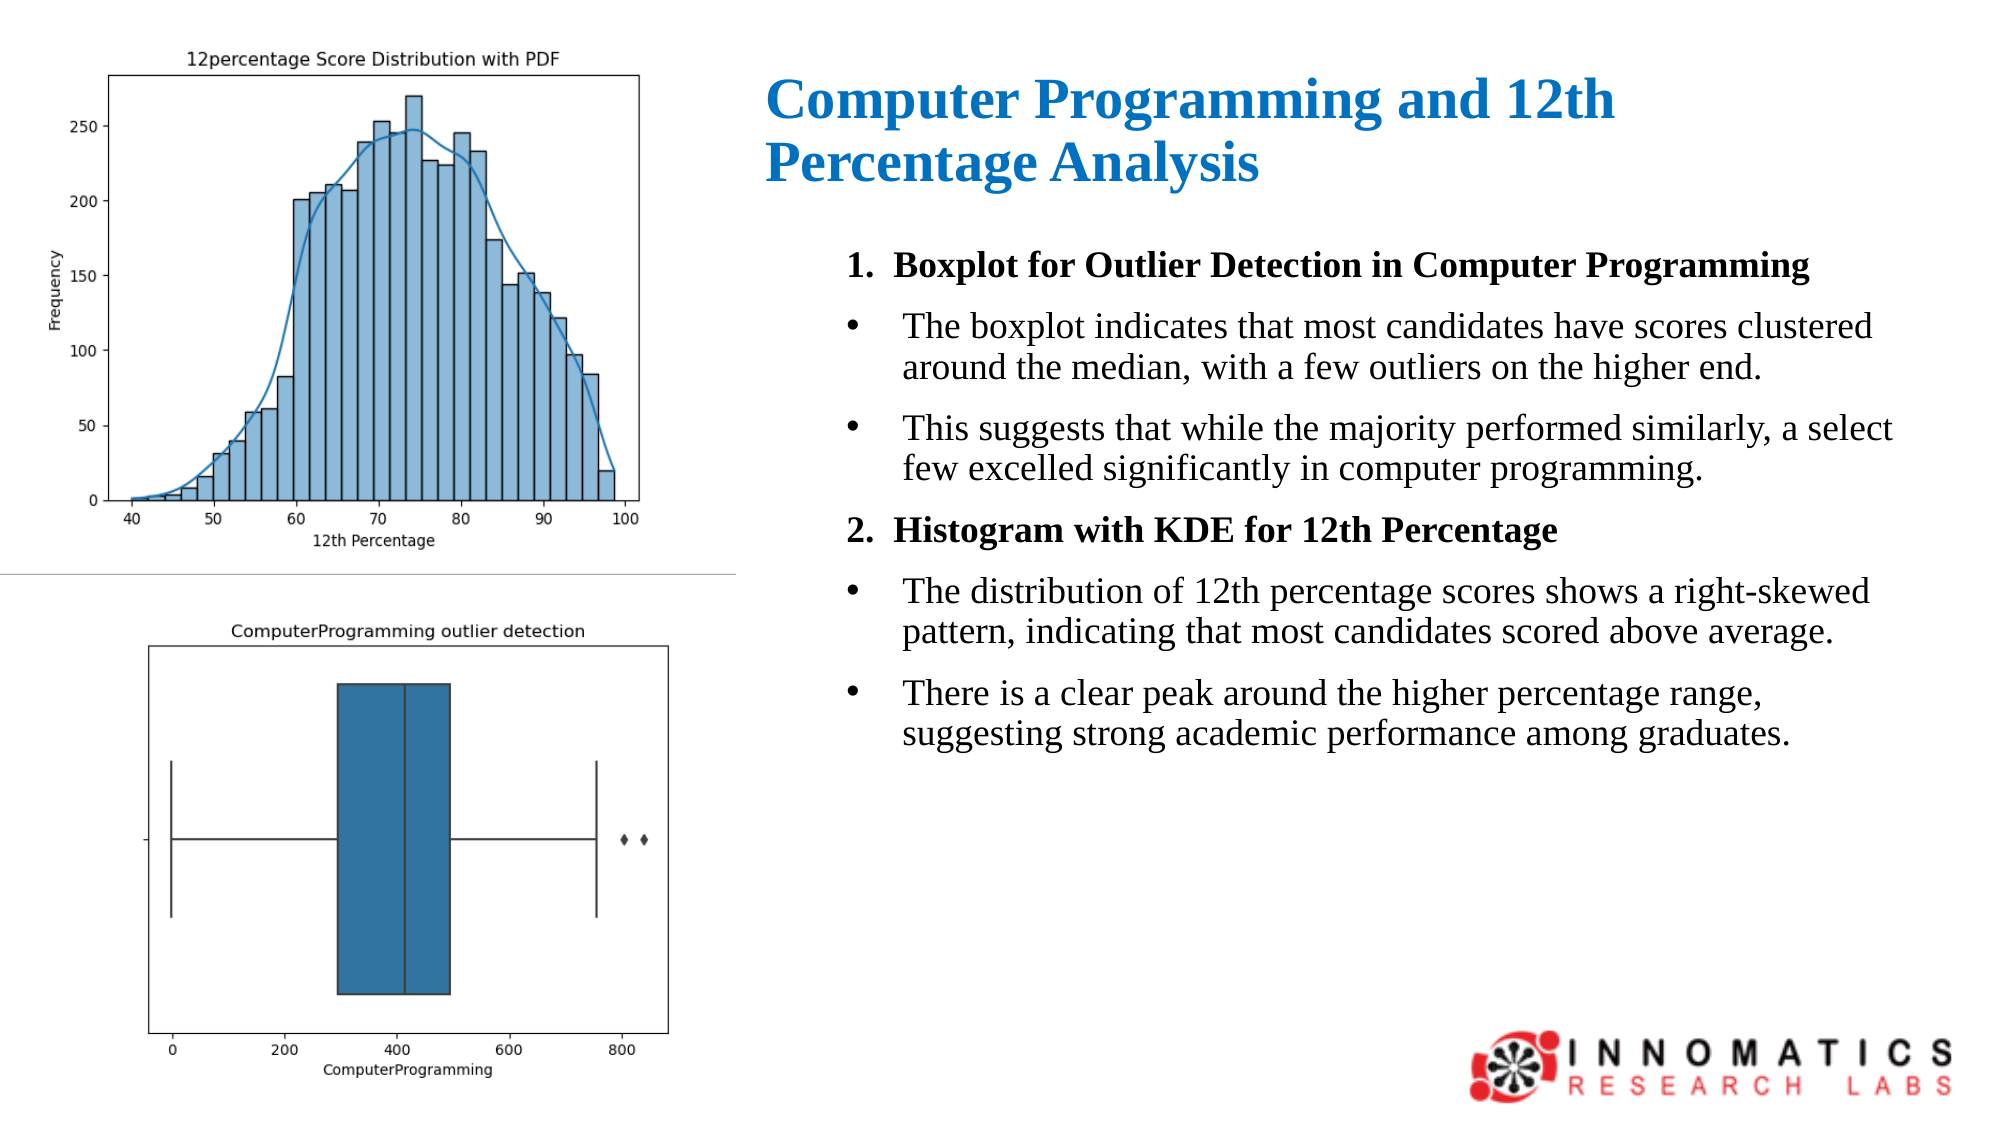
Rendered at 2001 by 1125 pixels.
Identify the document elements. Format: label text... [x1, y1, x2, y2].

picture [1445, 1014, 1975, 1125]
list 1. Boxplot for Outlier Detection in Computer Programming The boxplot indicates that most candidates have scores clustered around the median, with a few outliers on the higher end. This suggests that while the majority performed similarly, a select few excelled significantly in computer programming. 2. Histogram with KDE for 12th Percentage The distribution of 12th percentage scores shows a right-skewed pattern, indicating that most candidates scored above average. There is a clear peak around the higher percentage range, suggesting strong academic performance among graduates. [812, 237, 1913, 1014]
picture [0, 37, 736, 576]
picture [99, 612, 739, 1100]
title Computer Programming and 12th Percentage Analysis [750, 37, 1738, 225]
